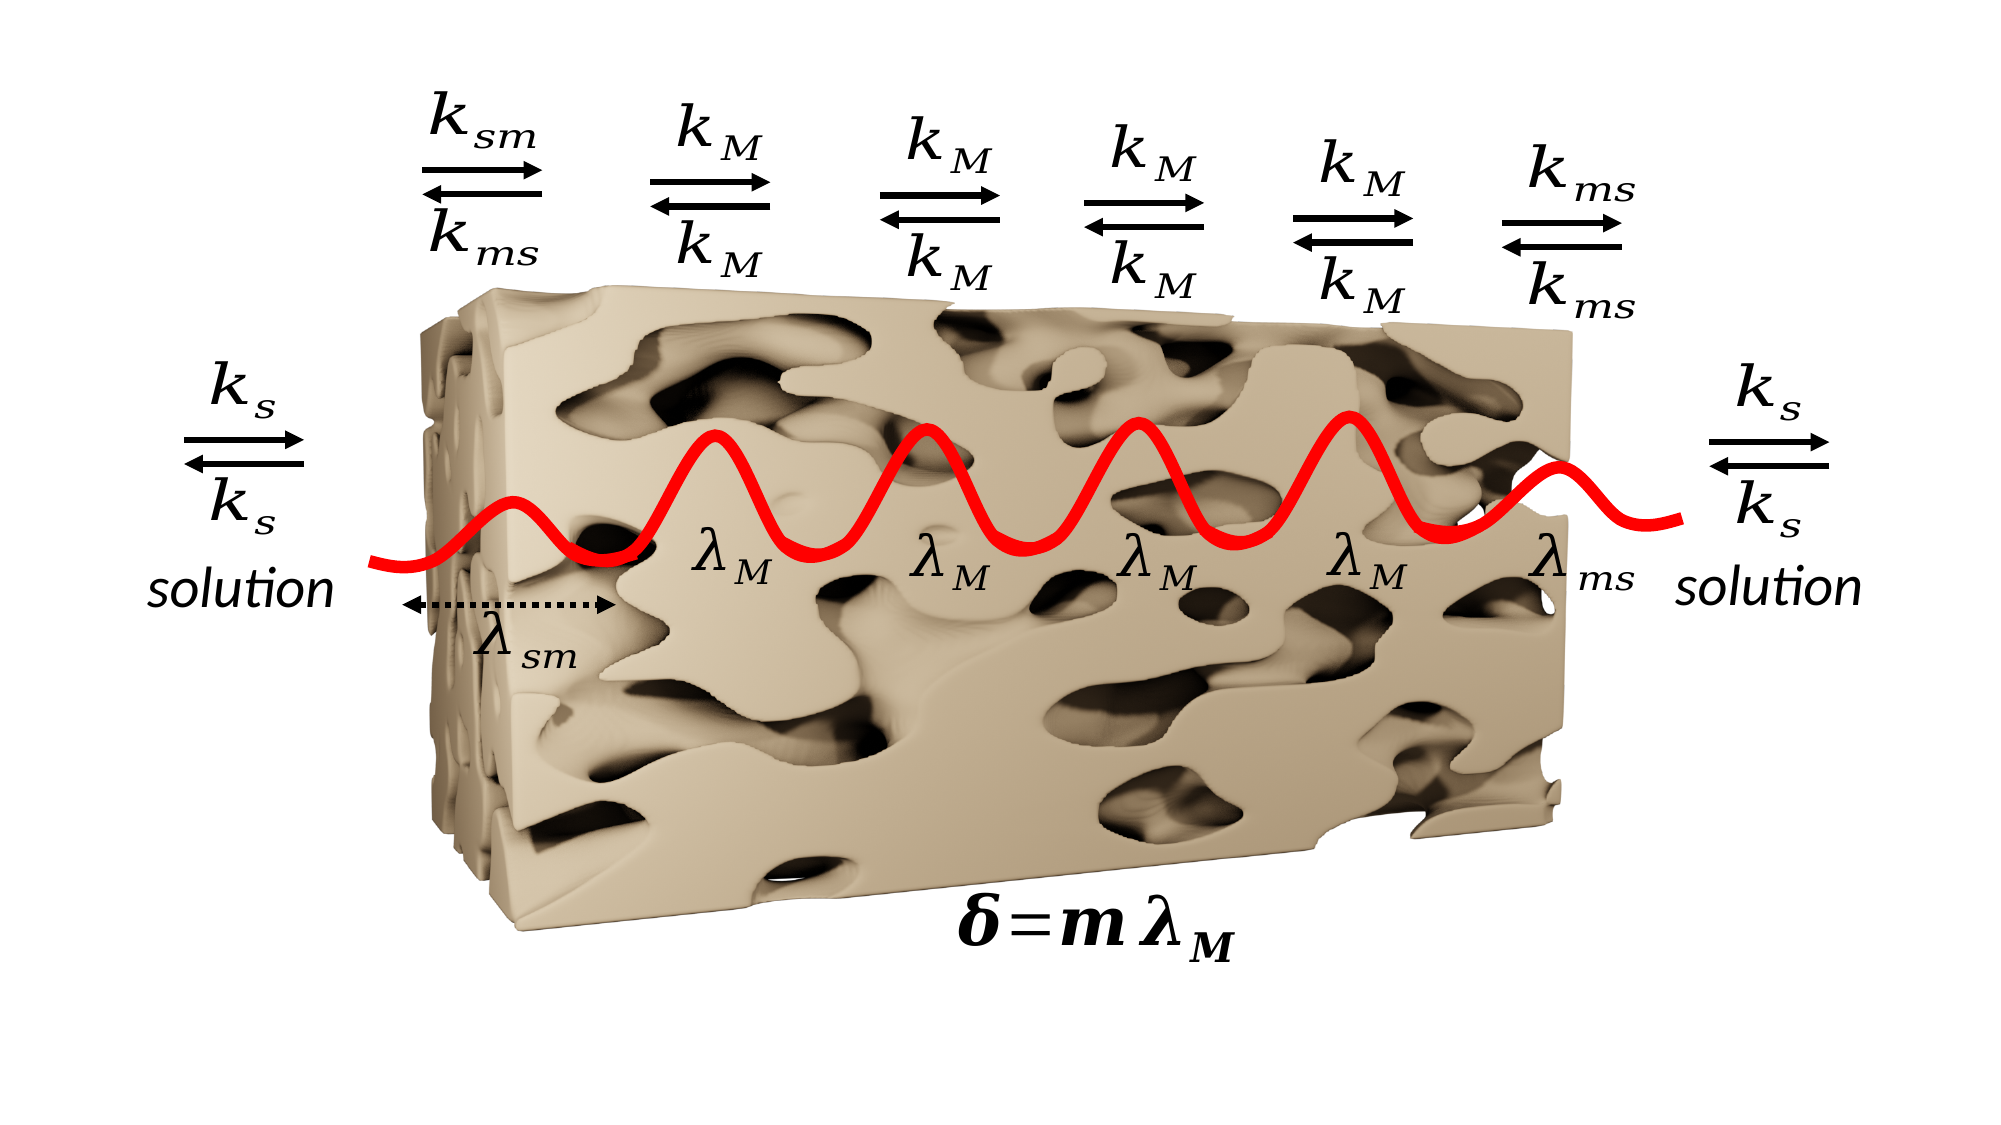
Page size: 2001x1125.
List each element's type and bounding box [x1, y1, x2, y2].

text_box [130, 85, 1880, 978]
